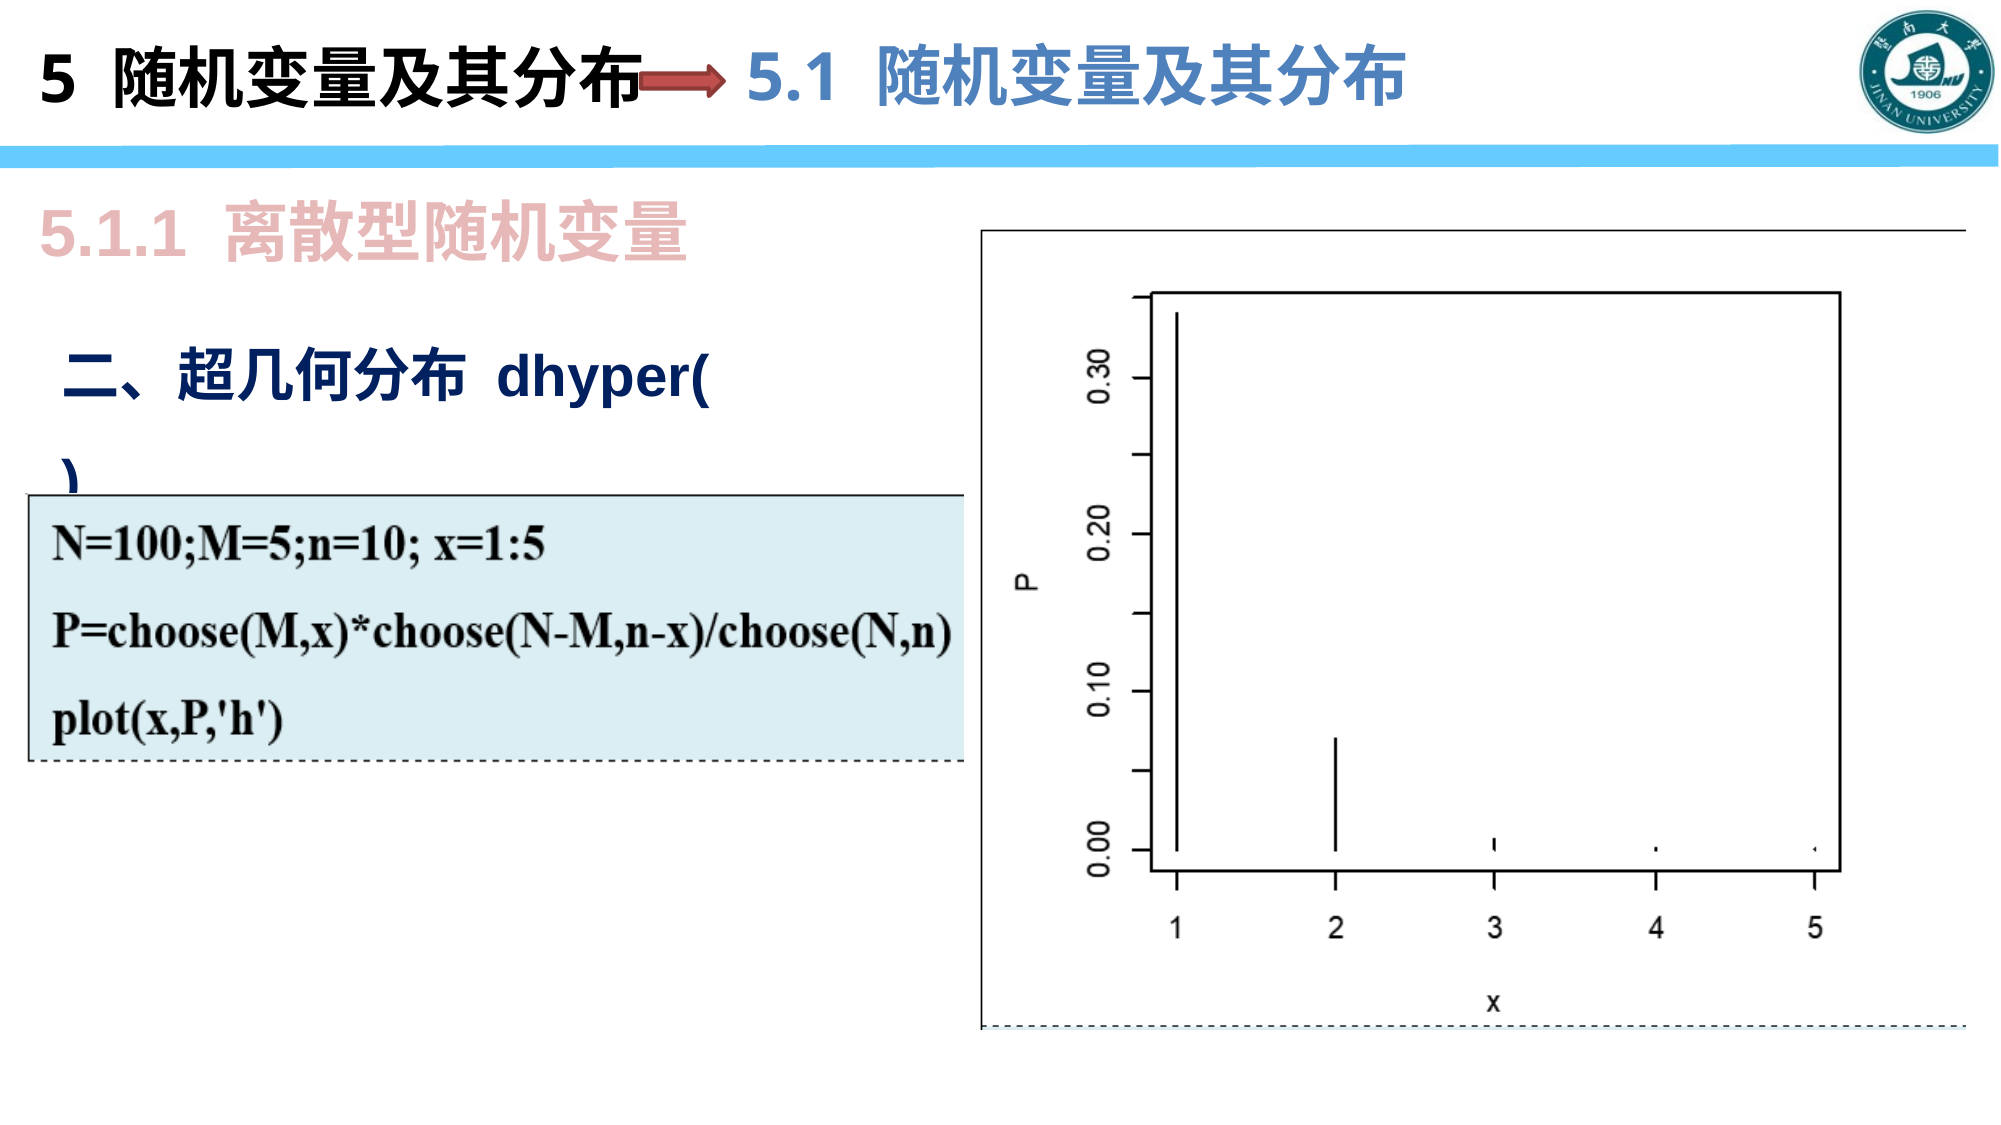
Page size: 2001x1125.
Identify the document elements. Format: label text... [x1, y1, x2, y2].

text_box 5.1 随机变量及其分布 [731, 26, 1848, 121]
text_box 二、超几何分布 dhyper( ) [46, 295, 737, 492]
text_box [638, 64, 726, 98]
text_box 5 随机变量及其分布 [25, 28, 861, 123]
picture [24, 493, 964, 764]
text_box 5.1.1 离散型随机变量 [25, 182, 1044, 277]
picture [1856, 6, 1996, 134]
picture [978, 227, 1967, 1031]
